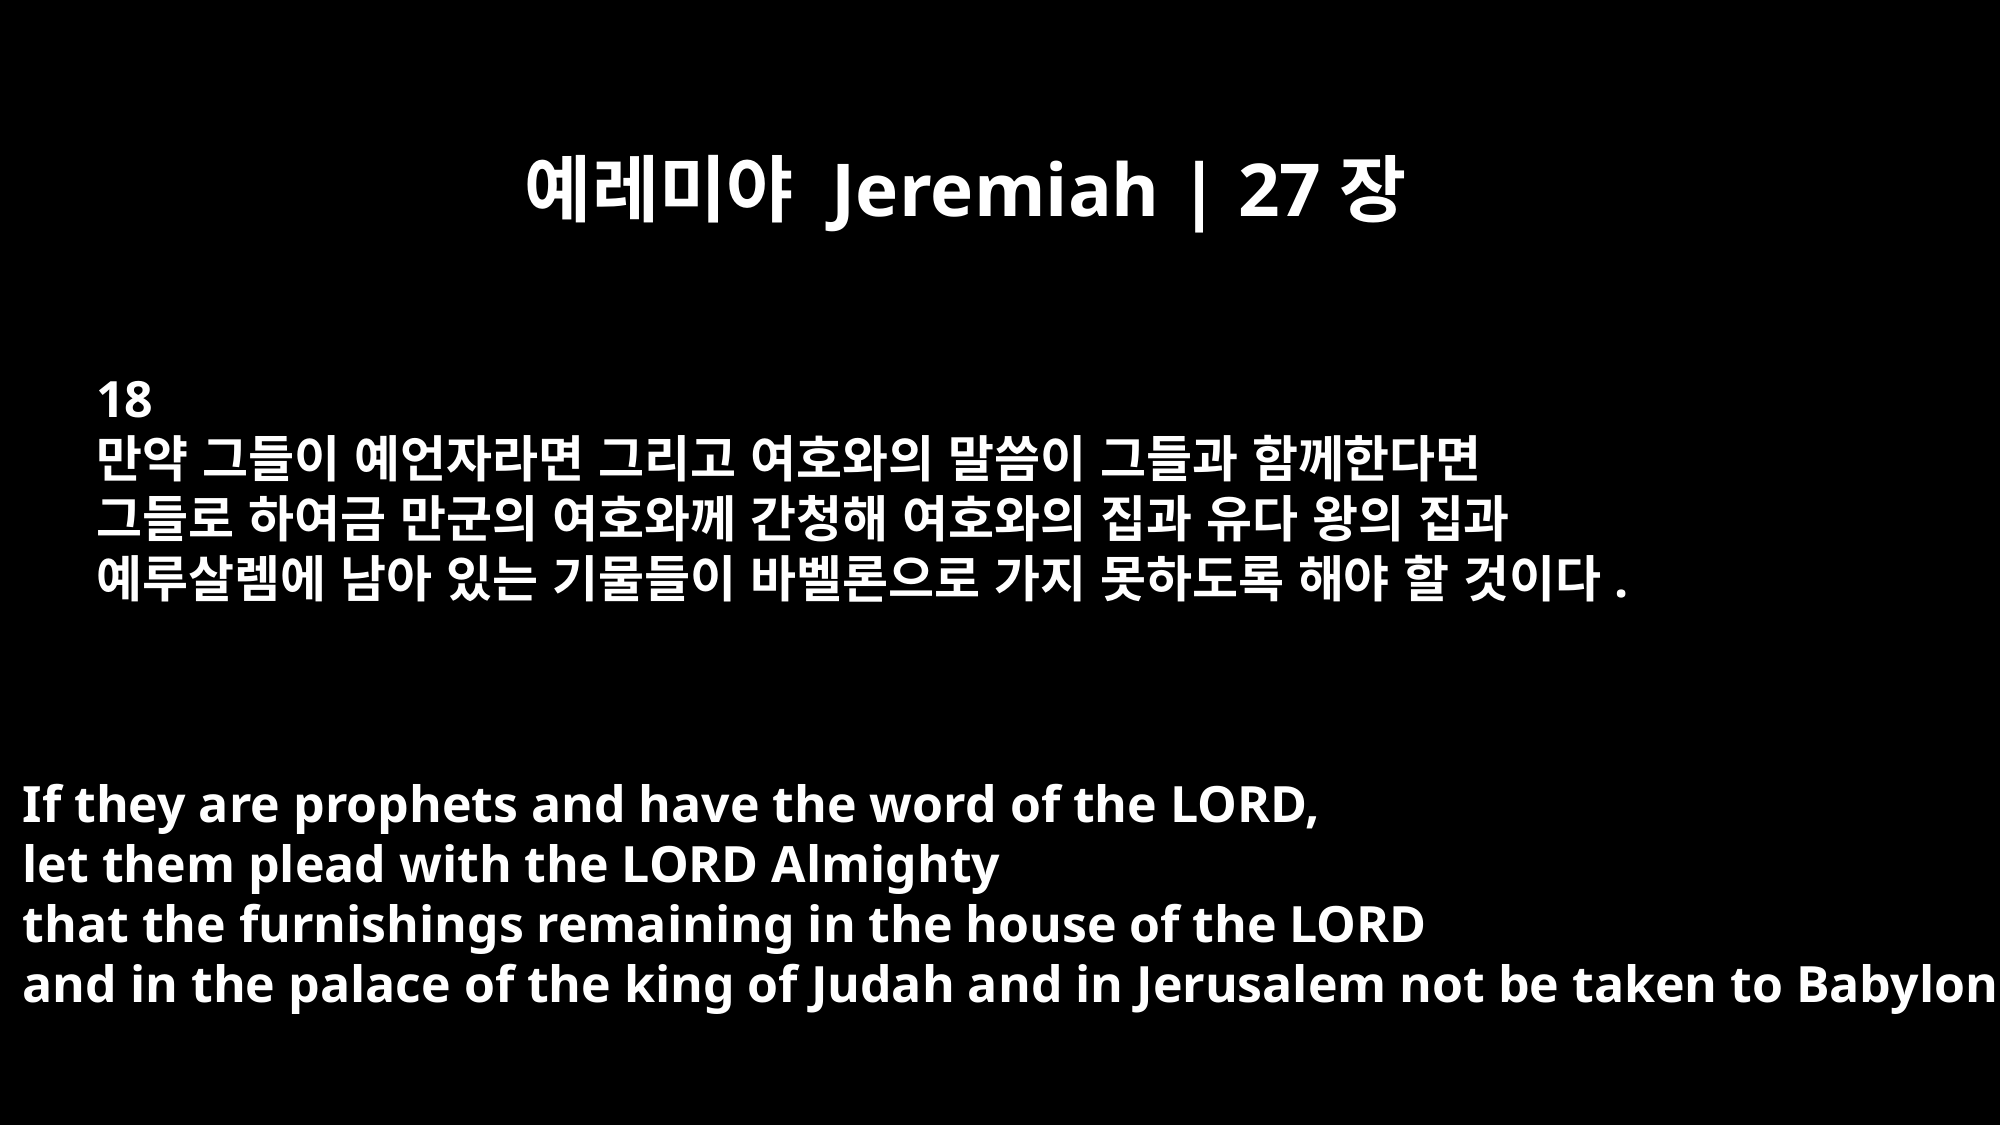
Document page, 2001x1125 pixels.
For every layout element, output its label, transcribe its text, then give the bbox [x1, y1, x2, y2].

text_box If they are prophets and have the word of the LORD, let them plead with the LORD Almighty that the furnishings remaining in the house of the LORD and in the palace of the king of Judah and in Jerusalem not be taken to Babylon. [7, 764, 2000, 1020]
text_box 예레미야 Jeremiah | 27장 [510, 136, 1422, 239]
text_box 18 만약 그들이 예언자라면 그리고 여호와의 말씀이 그들과 함께한다면 그들로 하여금 만군의 여호와께 간청해 여호와의 집과 유다 왕의 집과 예루살렘에 남아 있는 기물들이 바벨론으로 가지 못하도록 해야 할 것이다. [81, 359, 1644, 615]
